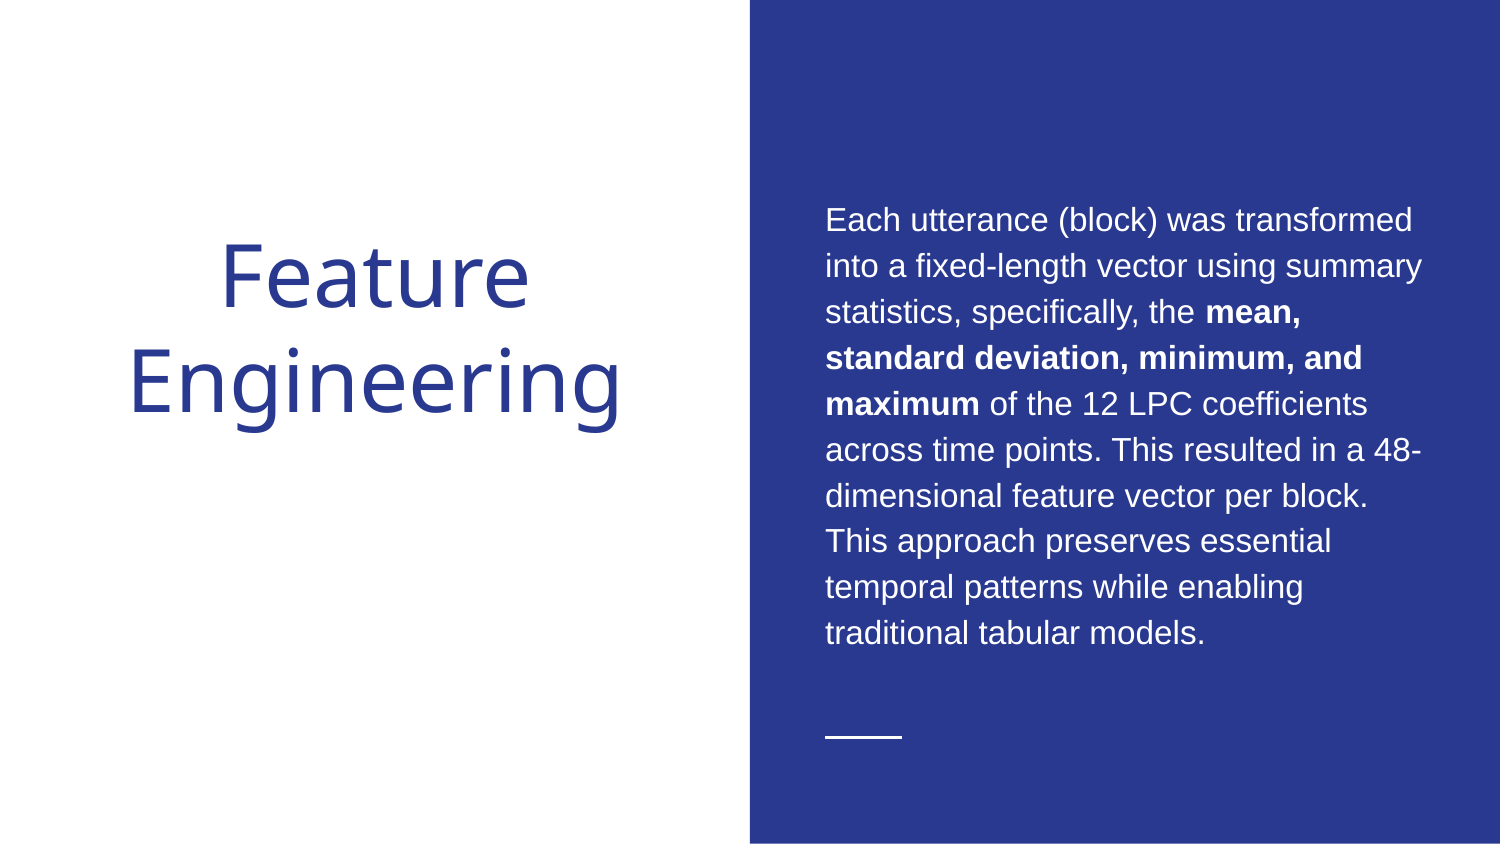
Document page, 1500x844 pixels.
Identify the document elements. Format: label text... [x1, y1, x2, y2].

title Feature Engineering [43, 188, 708, 446]
list Each utterance (block) was transformed into a fixed-length vector using summary statistics, specifically, the mean, standard deviation, minimum, and maximum of the 12 LPC coefficients across time points. This resulted in a 48-dimensional feature vector per block. This approach preserves essential temporal patterns while enabling traditional tabular models. [810, 118, 1440, 725]
